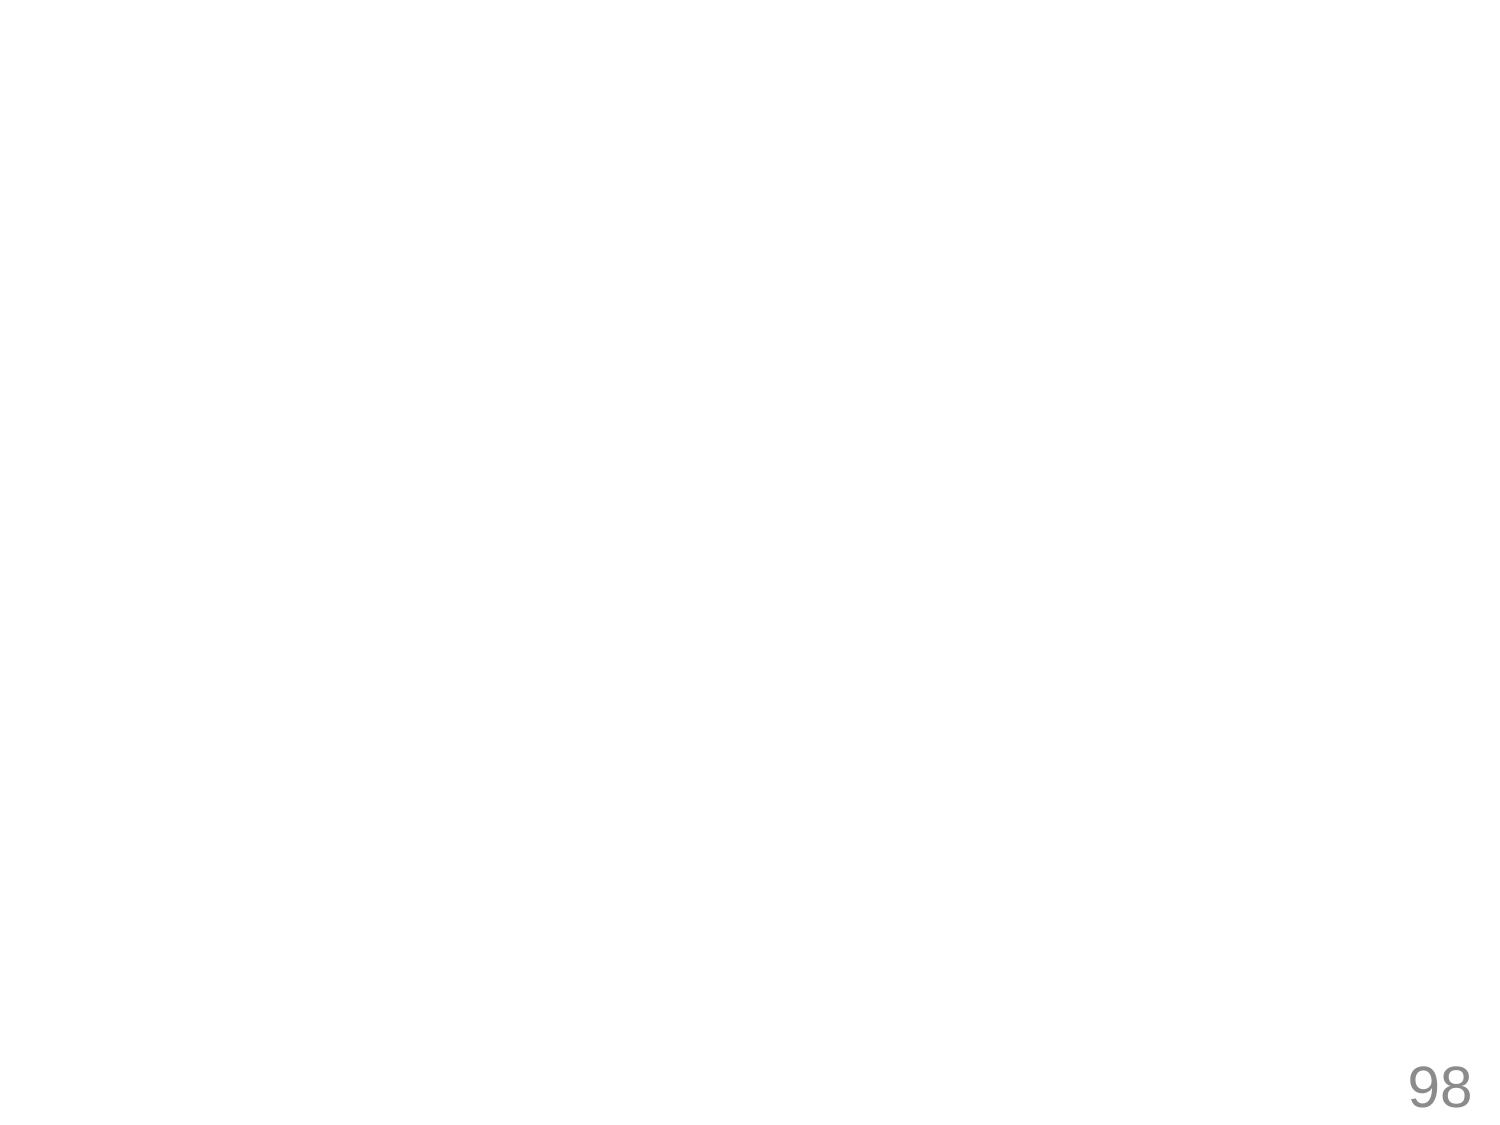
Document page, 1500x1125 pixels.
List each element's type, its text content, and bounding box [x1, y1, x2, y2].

slide_number 98 [1150, 1053, 1488, 1114]
